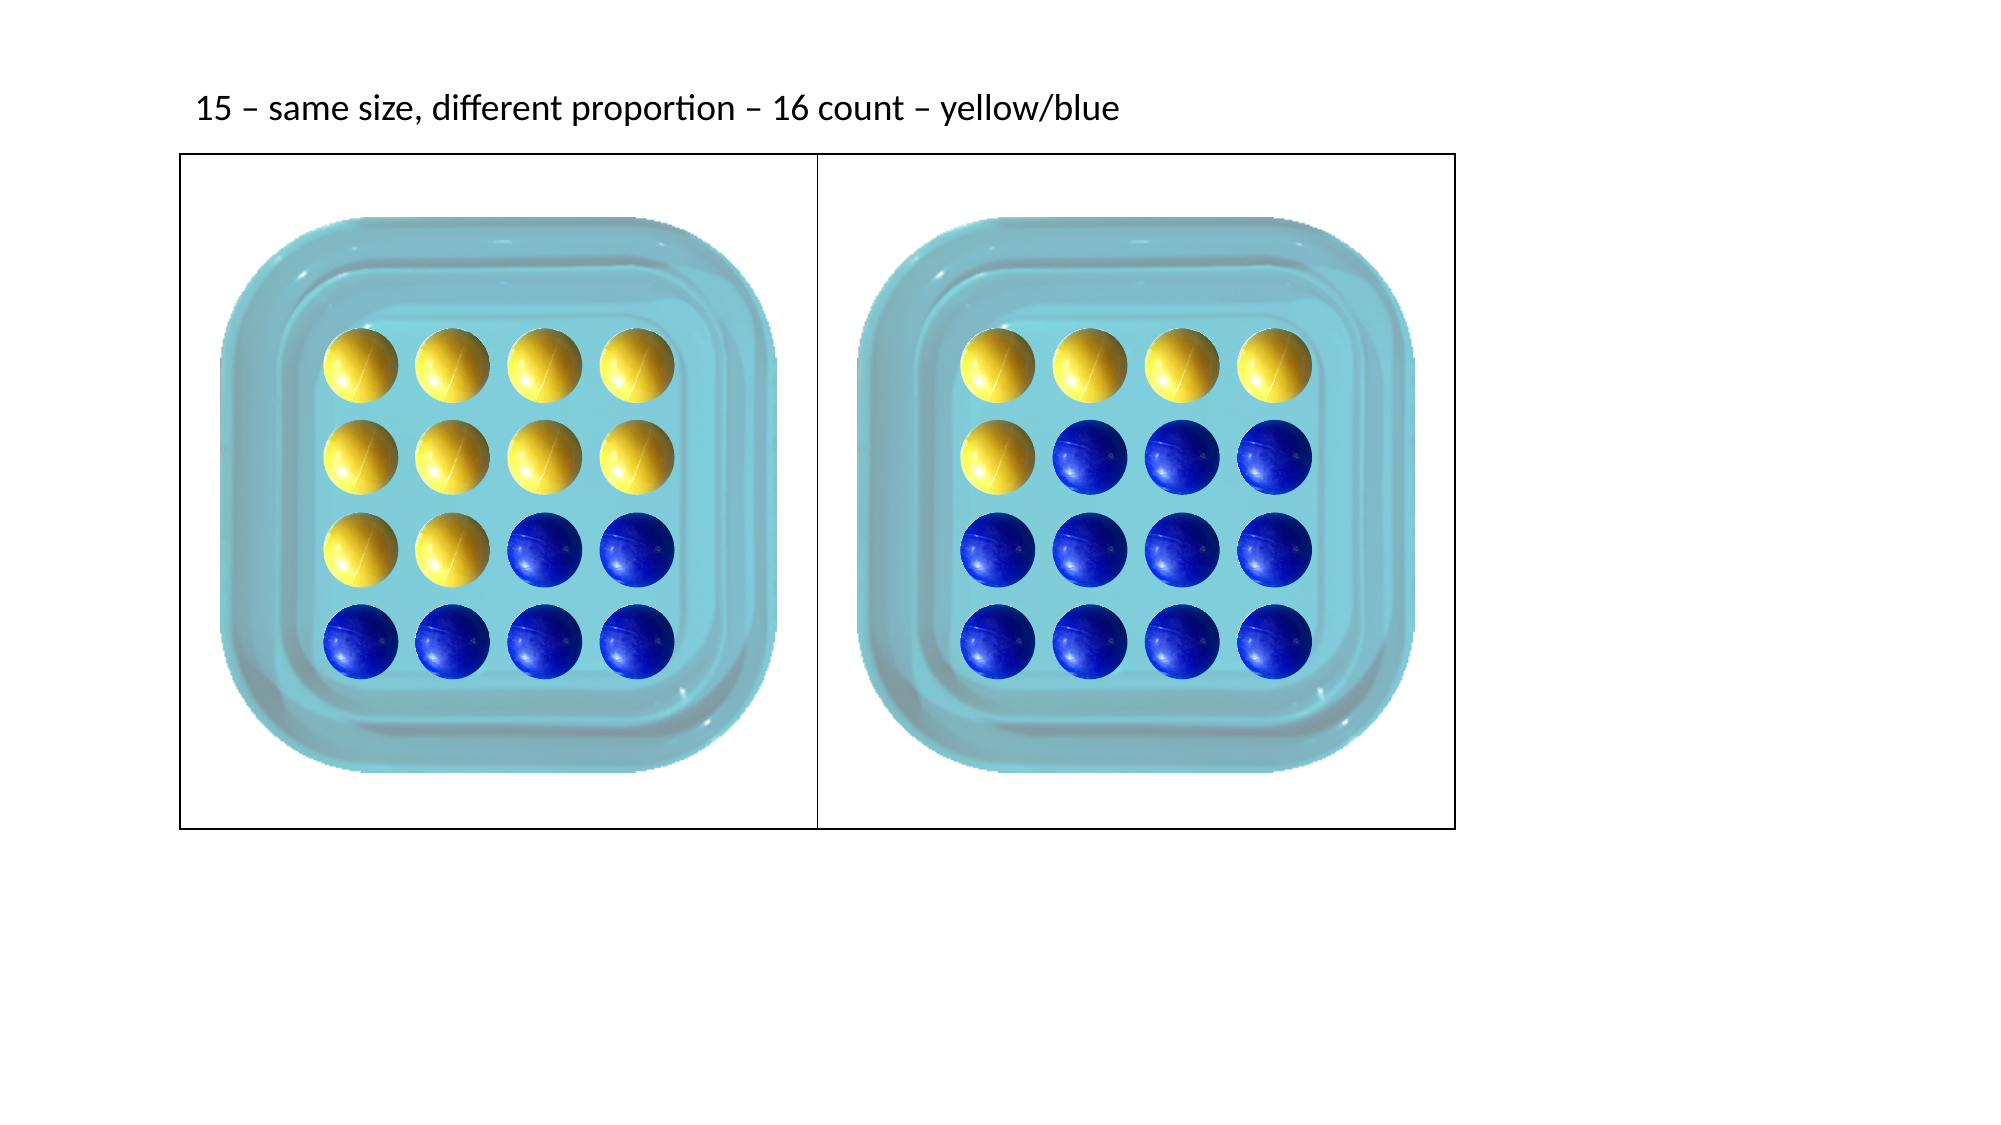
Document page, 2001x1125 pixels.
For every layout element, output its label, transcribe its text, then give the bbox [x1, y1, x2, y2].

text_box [323, 328, 675, 680]
text_box 15 – same size, different proportion – 16 count – yellow/blue [179, 75, 1455, 136]
picture [220, 217, 777, 773]
text_box [179, 153, 1456, 830]
picture [857, 217, 1415, 773]
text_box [960, 328, 1312, 680]
